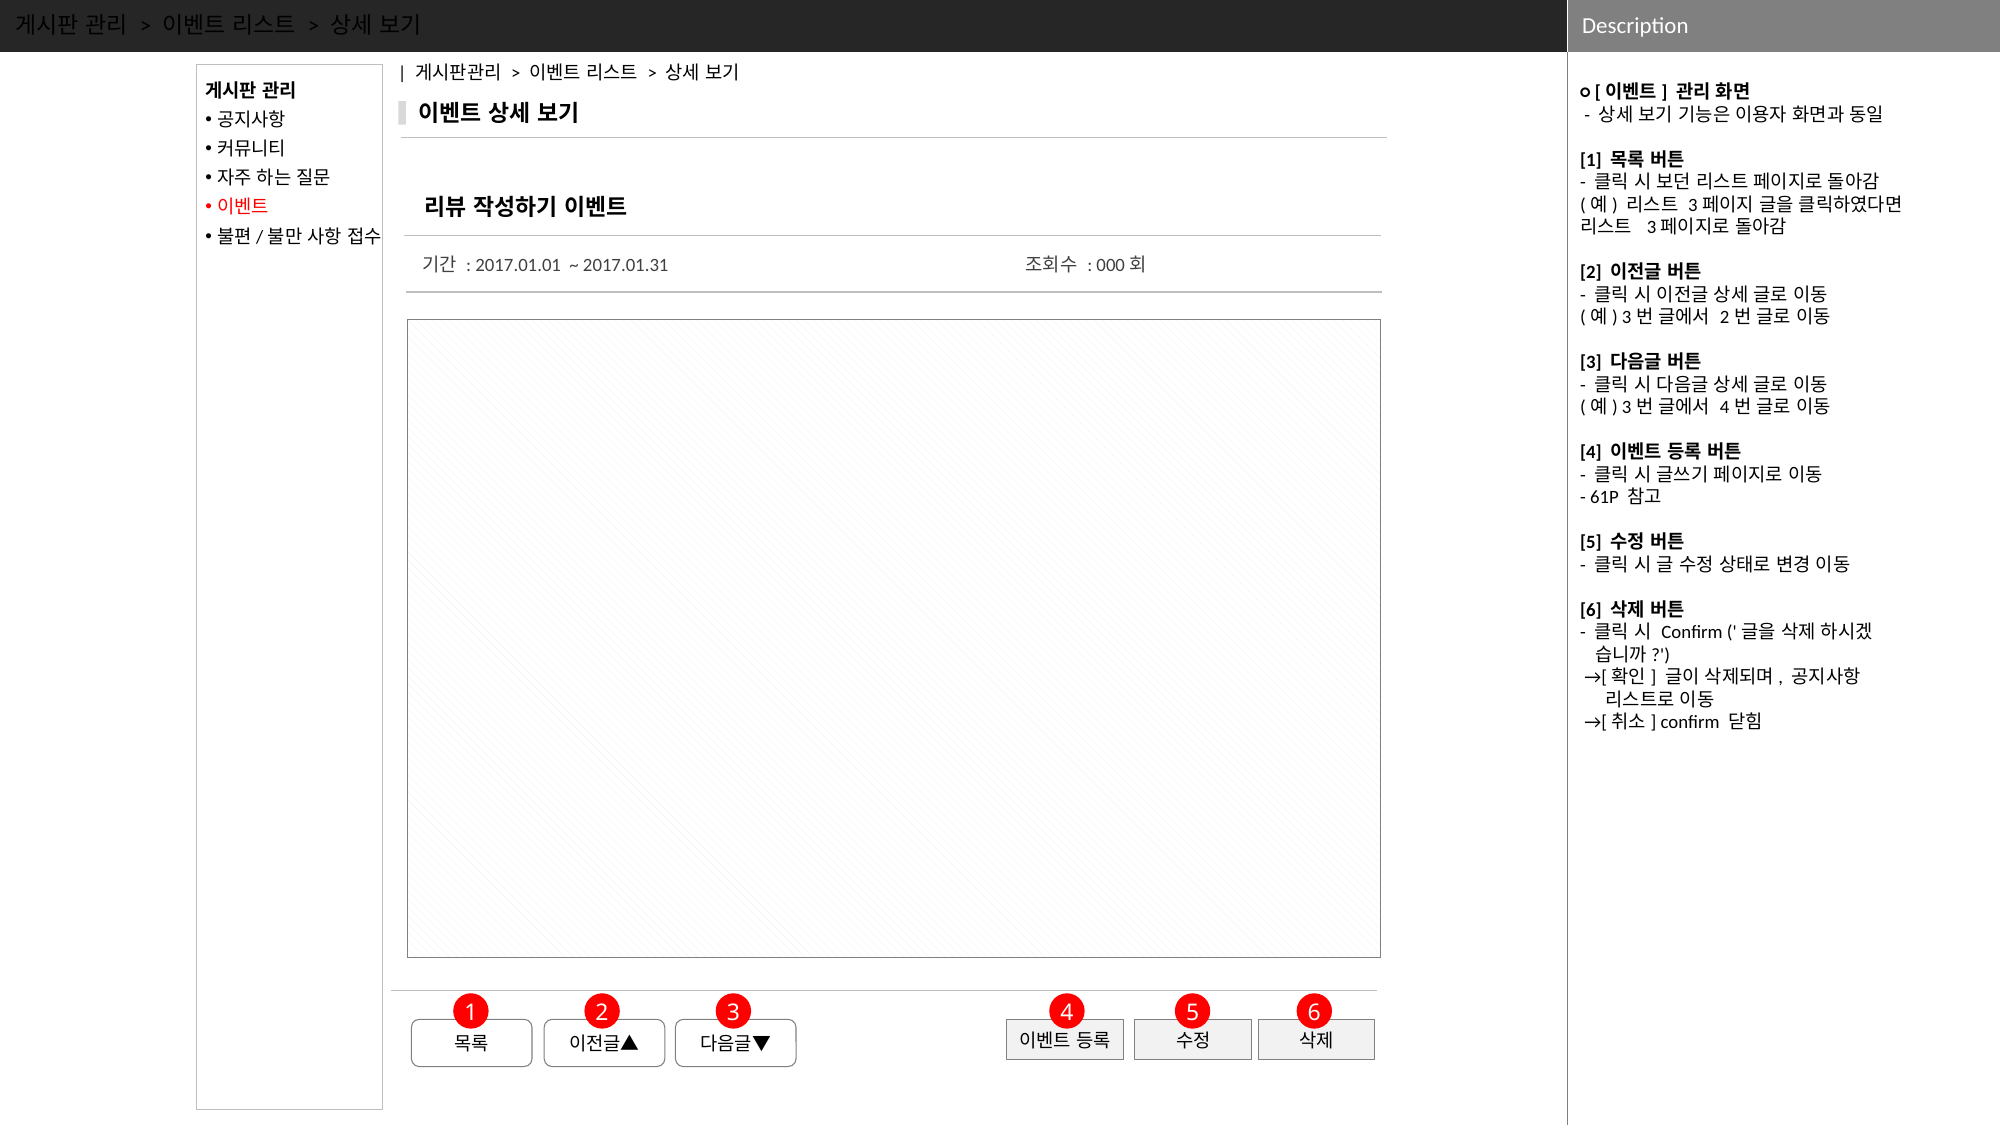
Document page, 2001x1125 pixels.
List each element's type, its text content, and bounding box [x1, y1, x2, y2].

text_box 3 [714, 992, 753, 1030]
text_box 이벤트 등록 [1006, 1019, 1124, 1060]
text_box 수정 [1134, 1019, 1252, 1060]
text_box 리뷰 작성하기 이벤트 [409, 184, 644, 227]
text_box 목록 [410, 1018, 534, 1068]
text_box 이전글▲ [543, 1018, 666, 1068]
text_box 2 [583, 992, 621, 1030]
text_box 기간 : 2017.01.01 ~ 2017.01.31 조회수 : 000회 [407, 245, 1381, 283]
text_box 5 [1173, 992, 1212, 1030]
text_box 이벤트 상세 보기 [418, 98, 581, 127]
table_header [408, 320, 1380, 957]
text_box 4 [1048, 992, 1086, 1030]
text_box 다음글▼ [674, 1018, 798, 1068]
text_box [398, 101, 406, 125]
text_box ○ [이벤트] 관리 화면 - 상세 보기 기능은 이용자 화면과 동일 [1] 목록 버튼 - 클릭 시 보던 리스트 페이지로 돌아감 (예) 리스트 3페이지 글을 클릭하였다면 리스트 3페이지로 돌아감 [2] 이전글 버튼 - 클릭 시 이전글 상세 글로 이동 (예) 3번 글에서 2번 글로 이동 [3] 다음글 버튼 - 클릭 시 다음글 상세 글로 이동 (예) 3번 글에서 4번 글로 이동 [4] 이벤트 등록 버튼 - 클릭 시 글쓰기 페이지로 이동 - 61P 참고 [5] 수정 버튼 - 클릭 시 글 수정 상태로 변경 이동 [6] 삭제 버튼 - 클릭 시 Confirm ('글을 삭제 하시겠 습니까?') →[확인] 글이 삭제되며, 공지사항 리스트로 이동 →[취소] confirm 닫힘 [1573, 56, 1926, 1125]
text_box 게시판 관리 공지사항 커뮤니티 자주 하는 질문 이벤트 불편/불만 사항 접수 [196, 64, 383, 1110]
text_box 1 [452, 992, 490, 1030]
text_box | 게시판관리 > 이벤트 리스트 > 상세 보기 [383, 53, 755, 91]
text_box 삭제 [1258, 1019, 1375, 1060]
list 게시판 관리 > 이벤트 리스트 > 상세 보기 [0, 0, 1524, 52]
text_box 6 [1295, 992, 1334, 1030]
